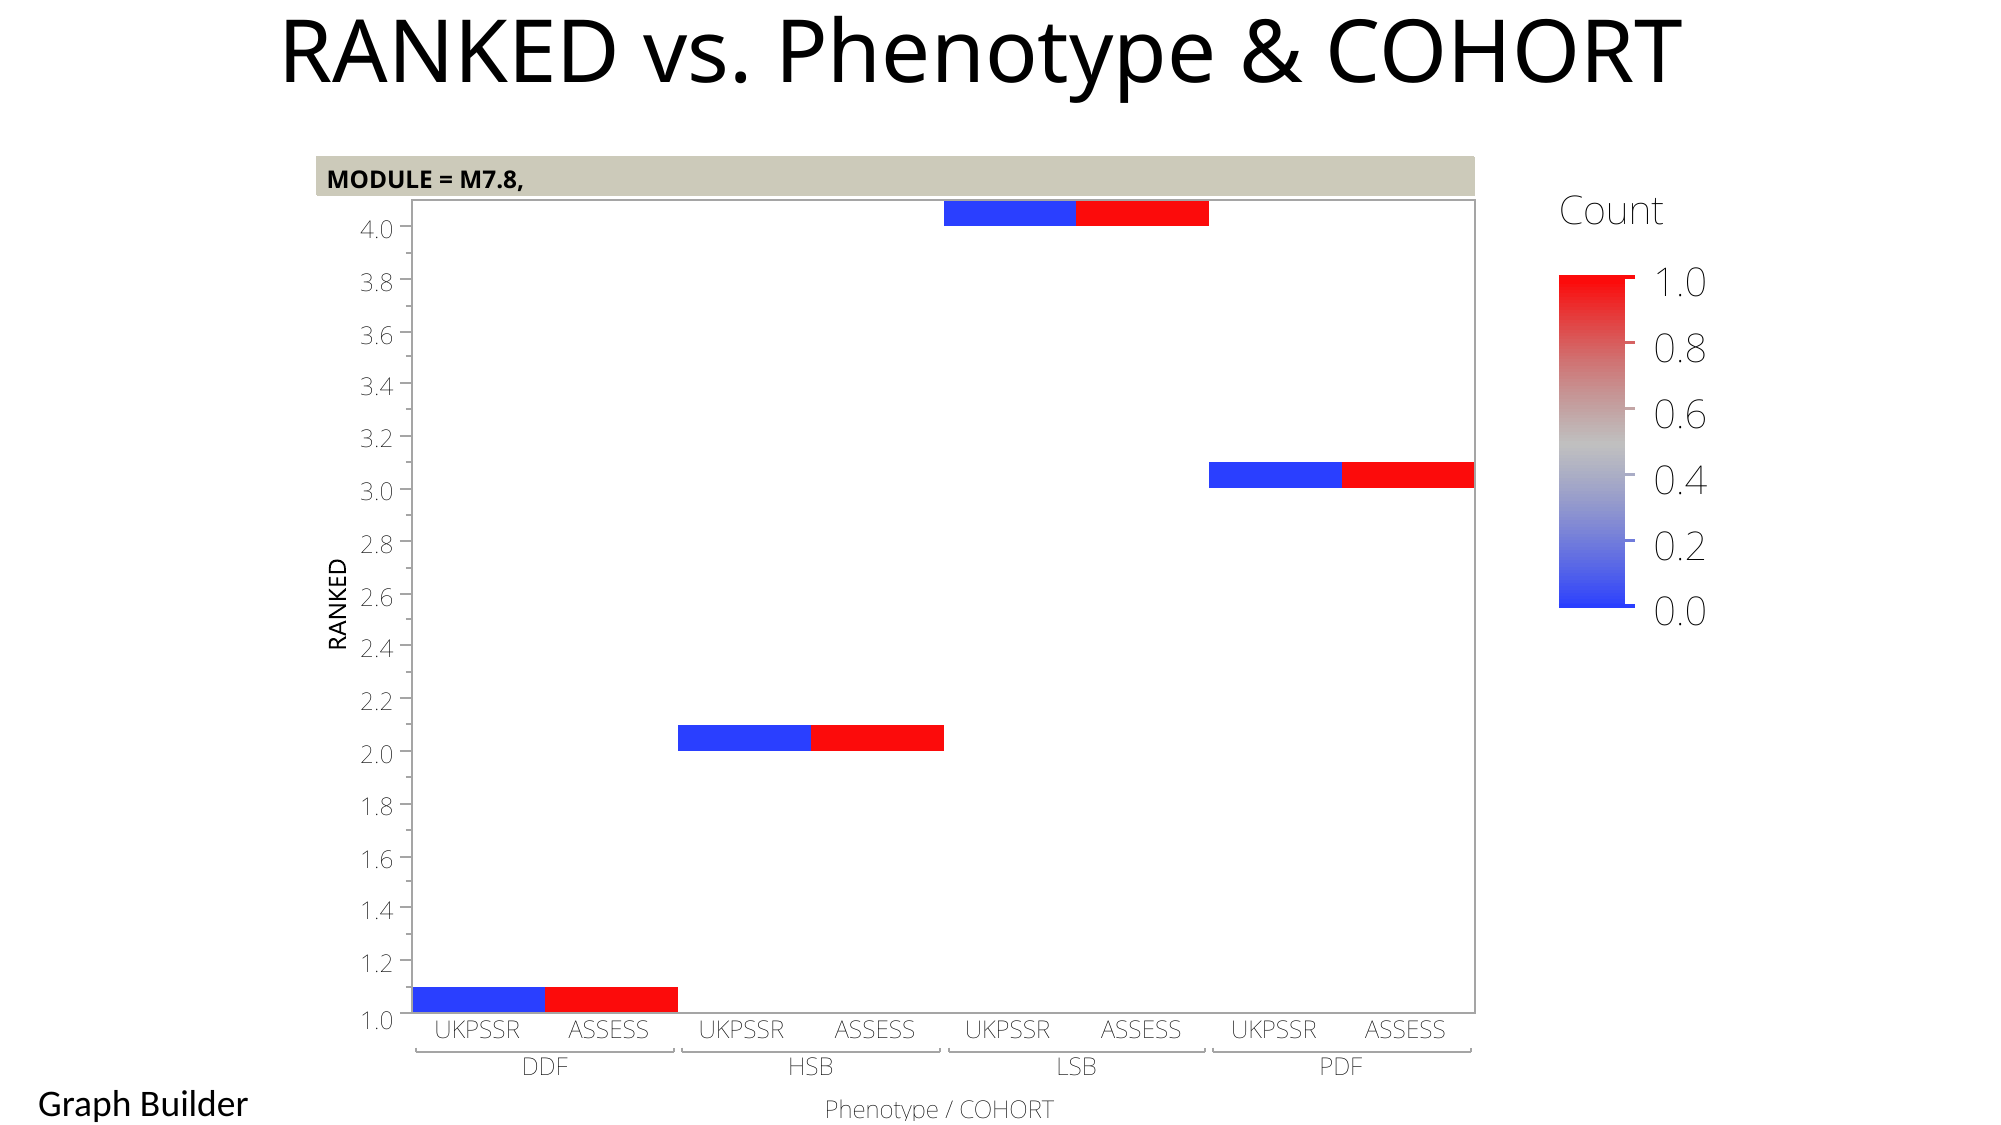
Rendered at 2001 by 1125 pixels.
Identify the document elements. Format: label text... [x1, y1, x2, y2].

text_box Graph Builder [38, 1079, 250, 1125]
picture [1548, 155, 1775, 649]
picture [314, 155, 1498, 1125]
title RANKED vs. Phenotype & COHORT [0, 0, 1963, 110]
